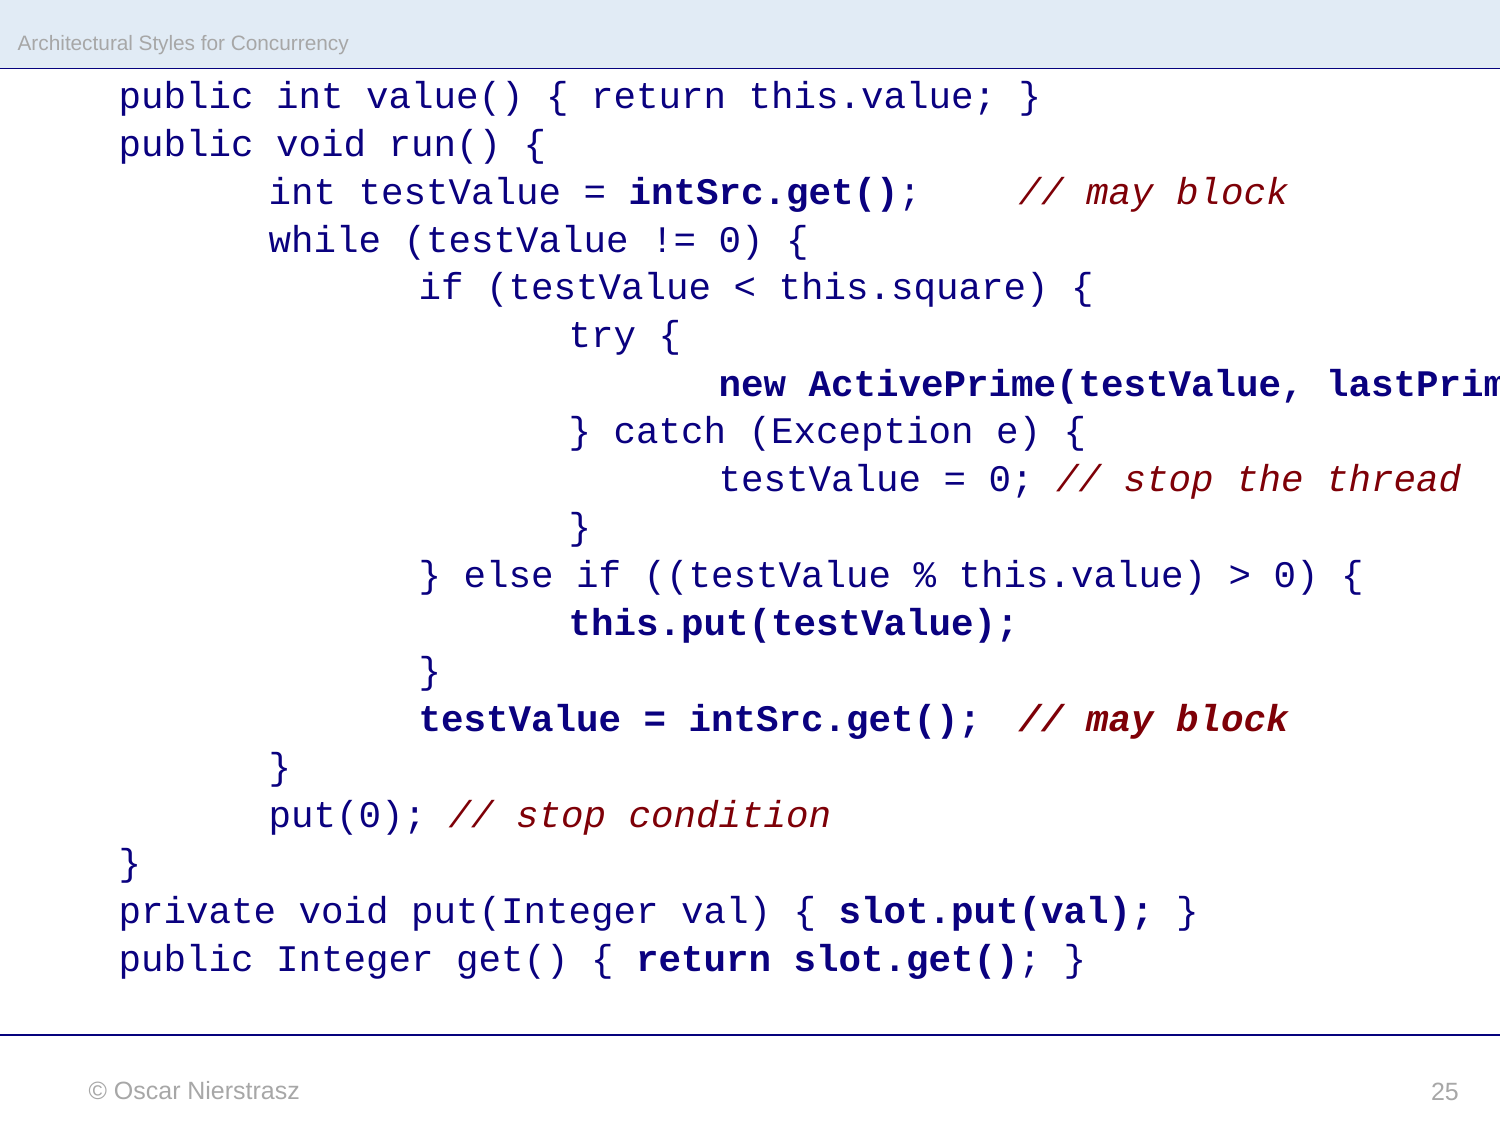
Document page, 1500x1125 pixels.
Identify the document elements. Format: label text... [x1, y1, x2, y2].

text_box public int value() { return this.value; } public void run() { int testValue = intSrc.get(); // may block while (testValue != 0) { if (testValue < this.square) { try { new ActivePrime(testValue, lastPrime); } catch (Exception e) { testValue = 0; // stop the thread } } else if ((testValue % this.value) > 0) { this.put(testValue); } testValue = intSrc.get(); // may block } put(0); // stop condition } private void put(Integer val) { slot.put(val); } public Integer get() { return slot.get(); } } [0, 68, 1500, 1035]
footer Architectural Styles for Concurrency [17, 29, 904, 68]
slide_number © Oscar Nierstrasz [88, 1073, 715, 1104]
slide_number 25 [1237, 1074, 1460, 1105]
